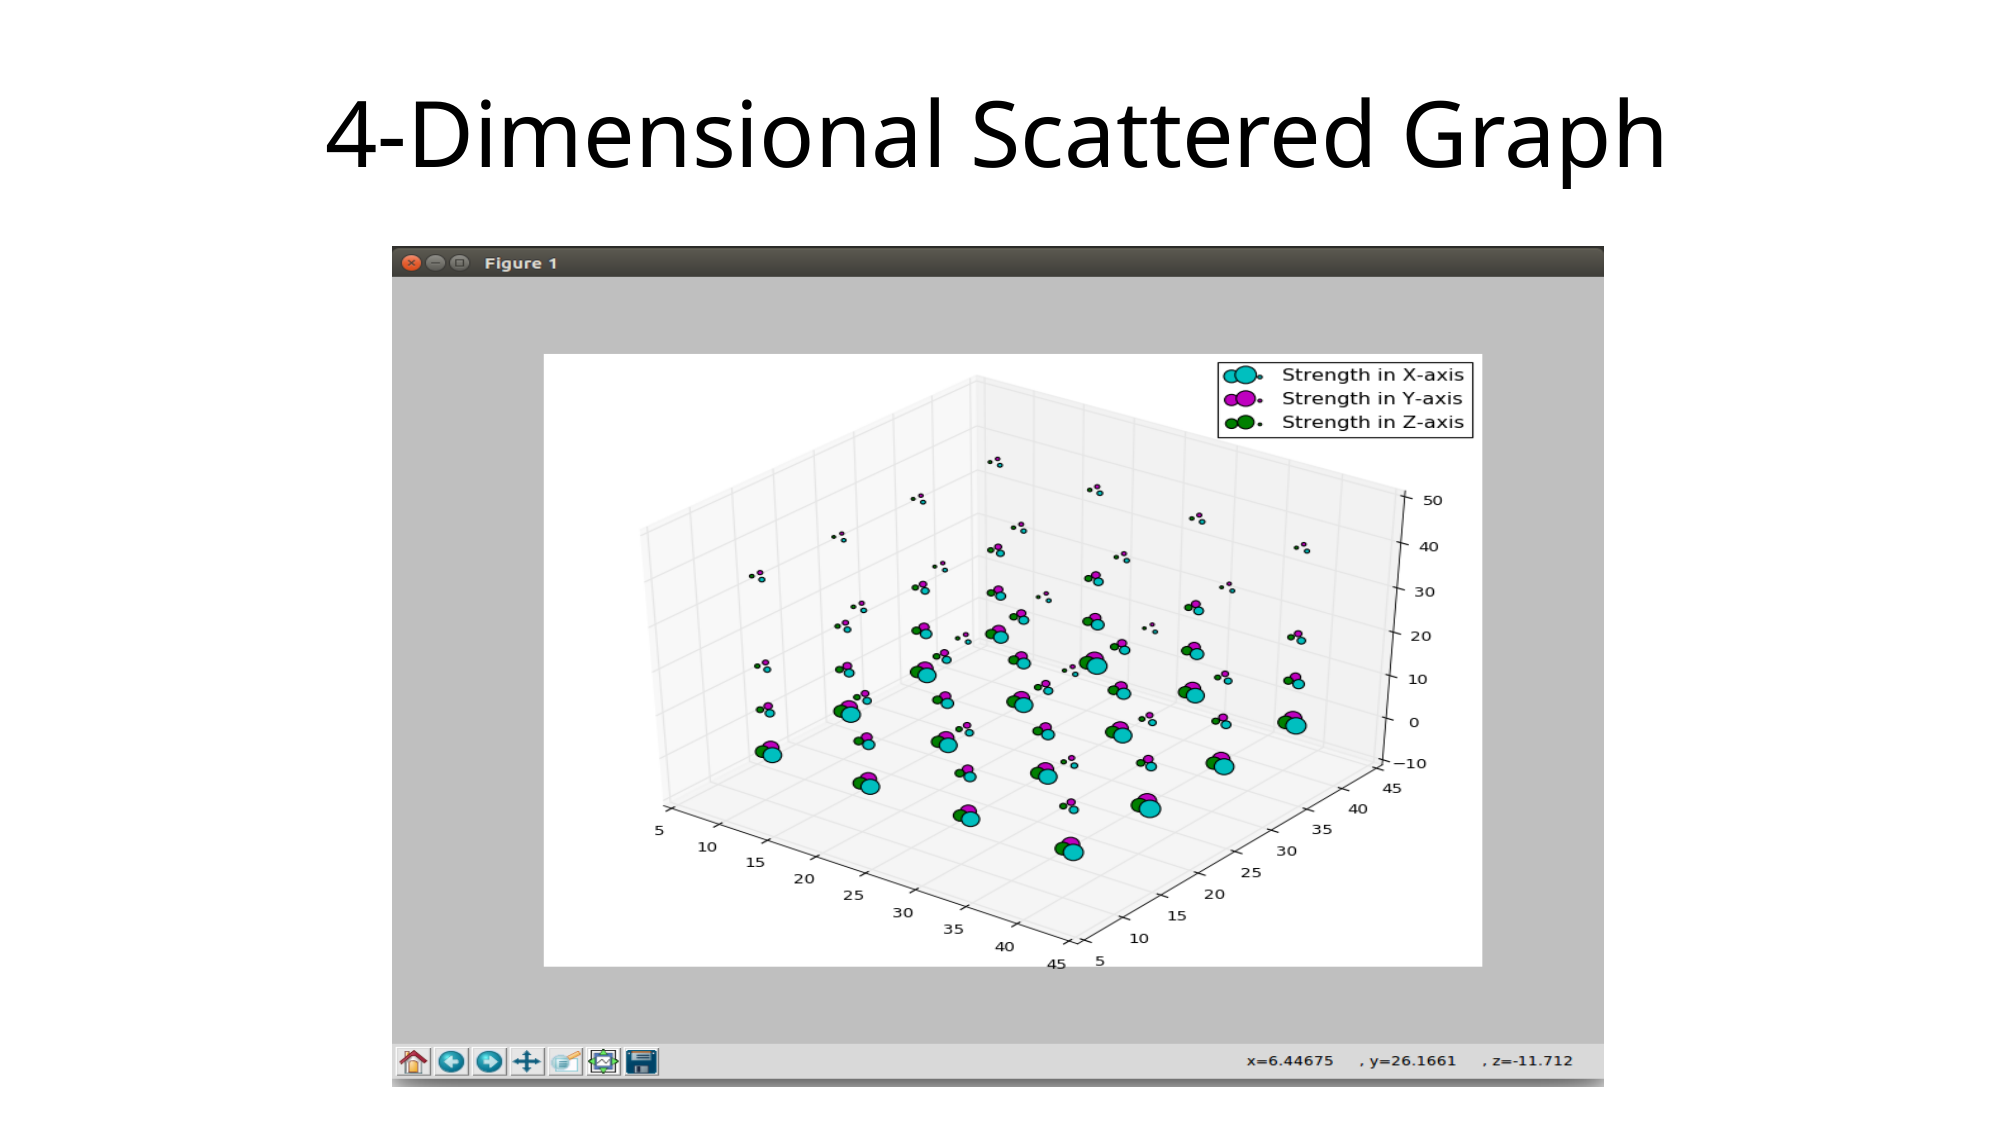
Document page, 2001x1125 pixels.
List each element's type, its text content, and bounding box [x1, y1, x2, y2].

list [392, 246, 1604, 1087]
title 4-Dimensional Scattered Graph [135, 28, 1861, 247]
